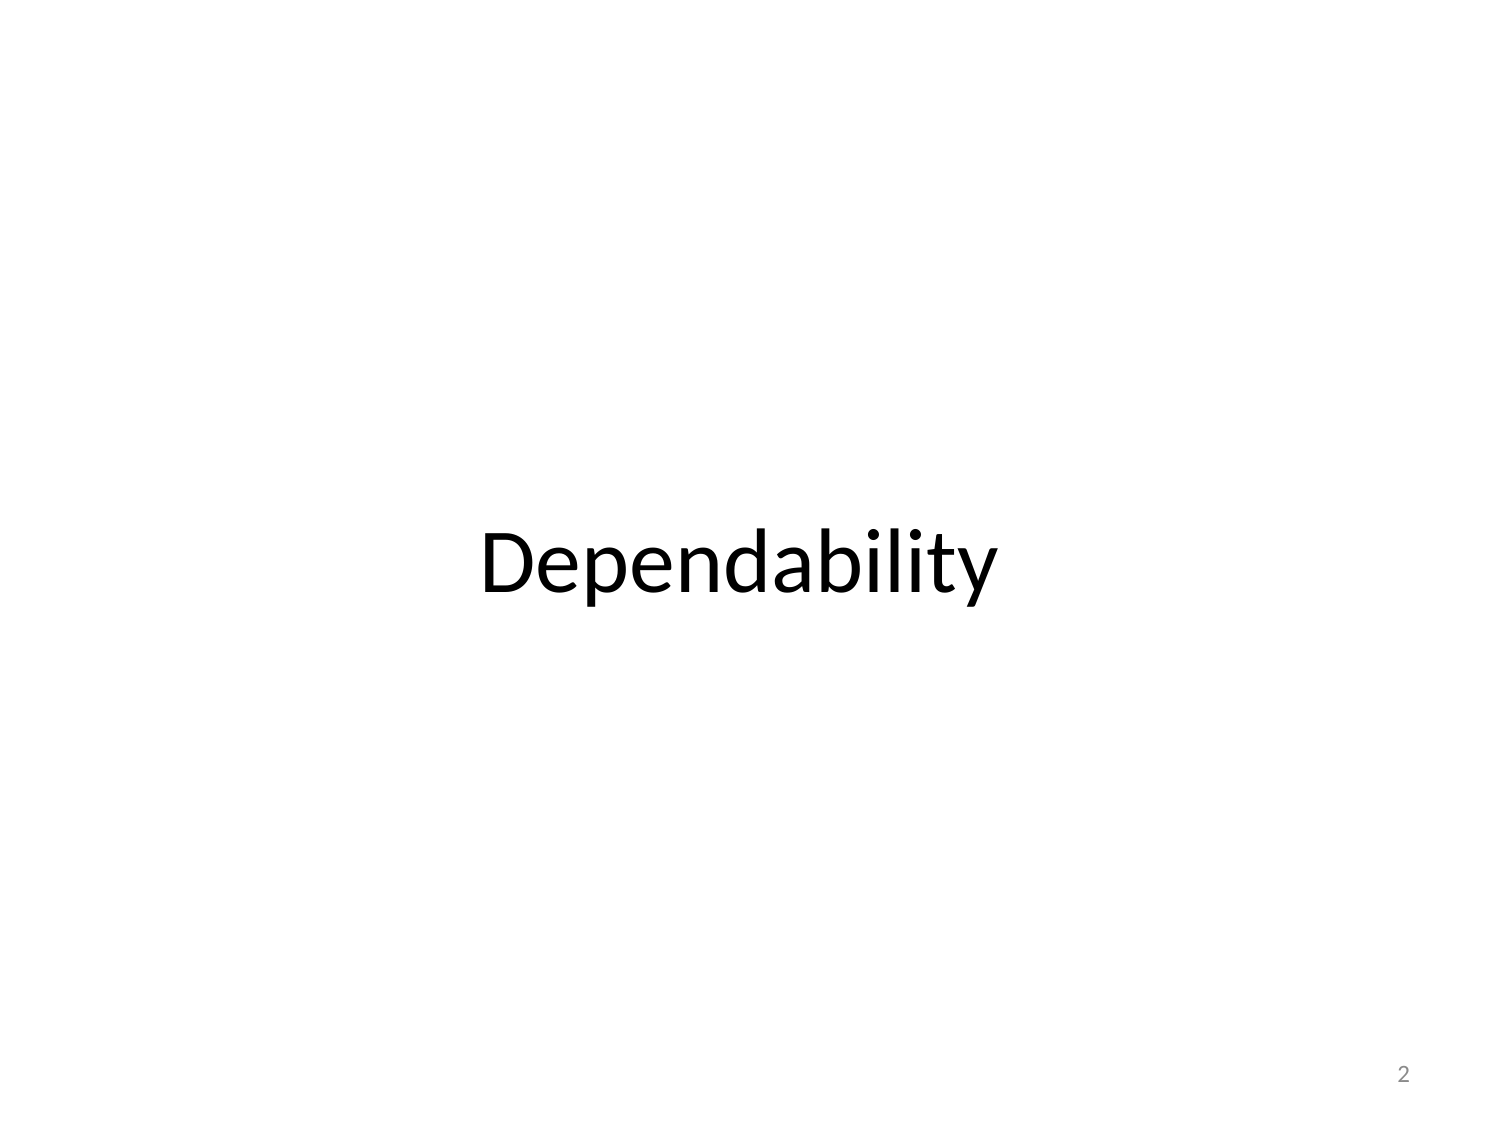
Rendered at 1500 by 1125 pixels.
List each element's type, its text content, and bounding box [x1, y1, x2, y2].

title Dependability [75, 462, 1425, 650]
slide_number 2 [1074, 1042, 1425, 1103]
